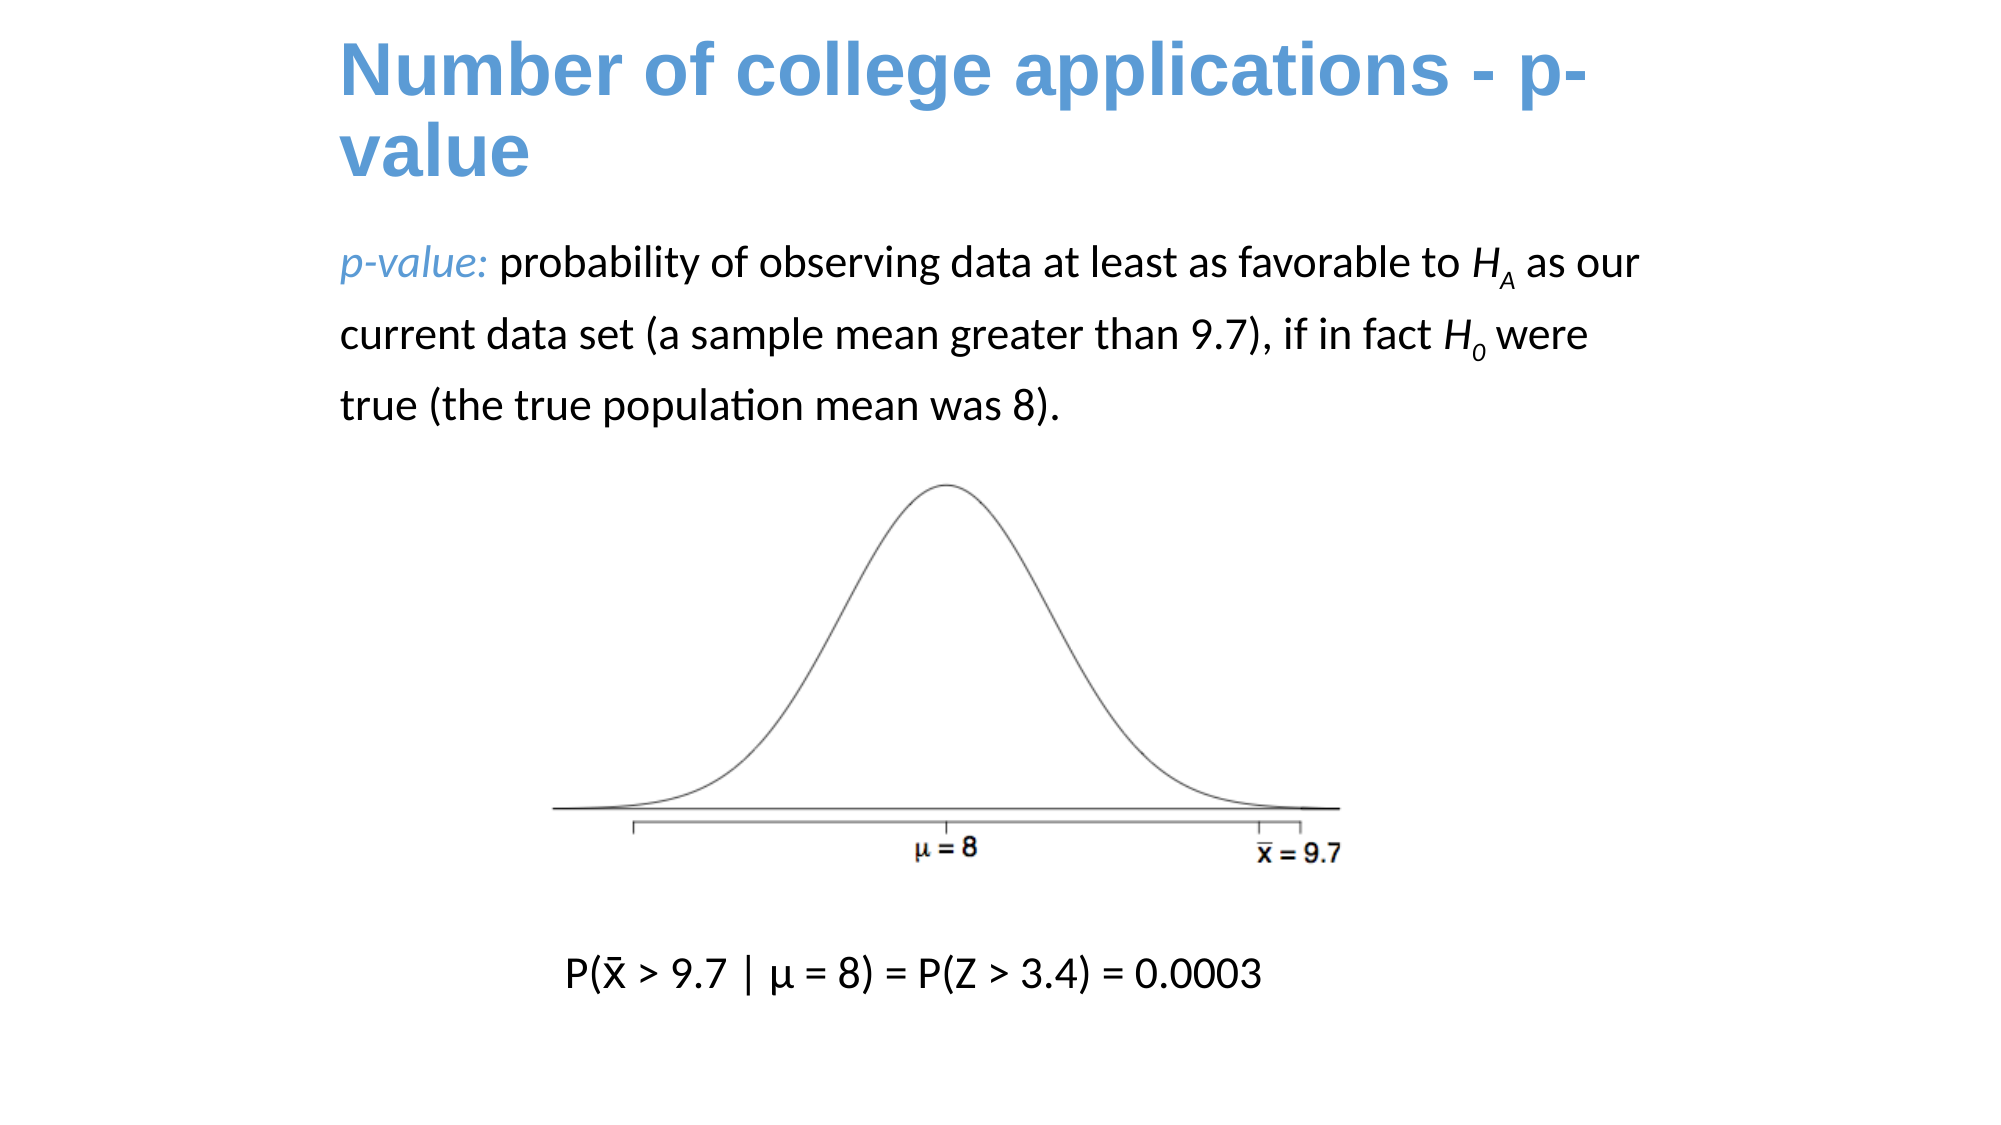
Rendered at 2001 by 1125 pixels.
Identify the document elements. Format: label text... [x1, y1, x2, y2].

list P(x̄ > 9.7 | µ = 8) = P(Z > 3.4) = 0.0003 [325, 844, 1676, 1101]
picture [536, 474, 1351, 877]
list p-value: probability of observing data at least as favorable to HA as our current data set (a sample mean greater than 9.7), if in fact H0 were true (the true population mean was 8). [325, 208, 1675, 464]
title Number of college applications - p-value [325, 19, 1675, 208]
